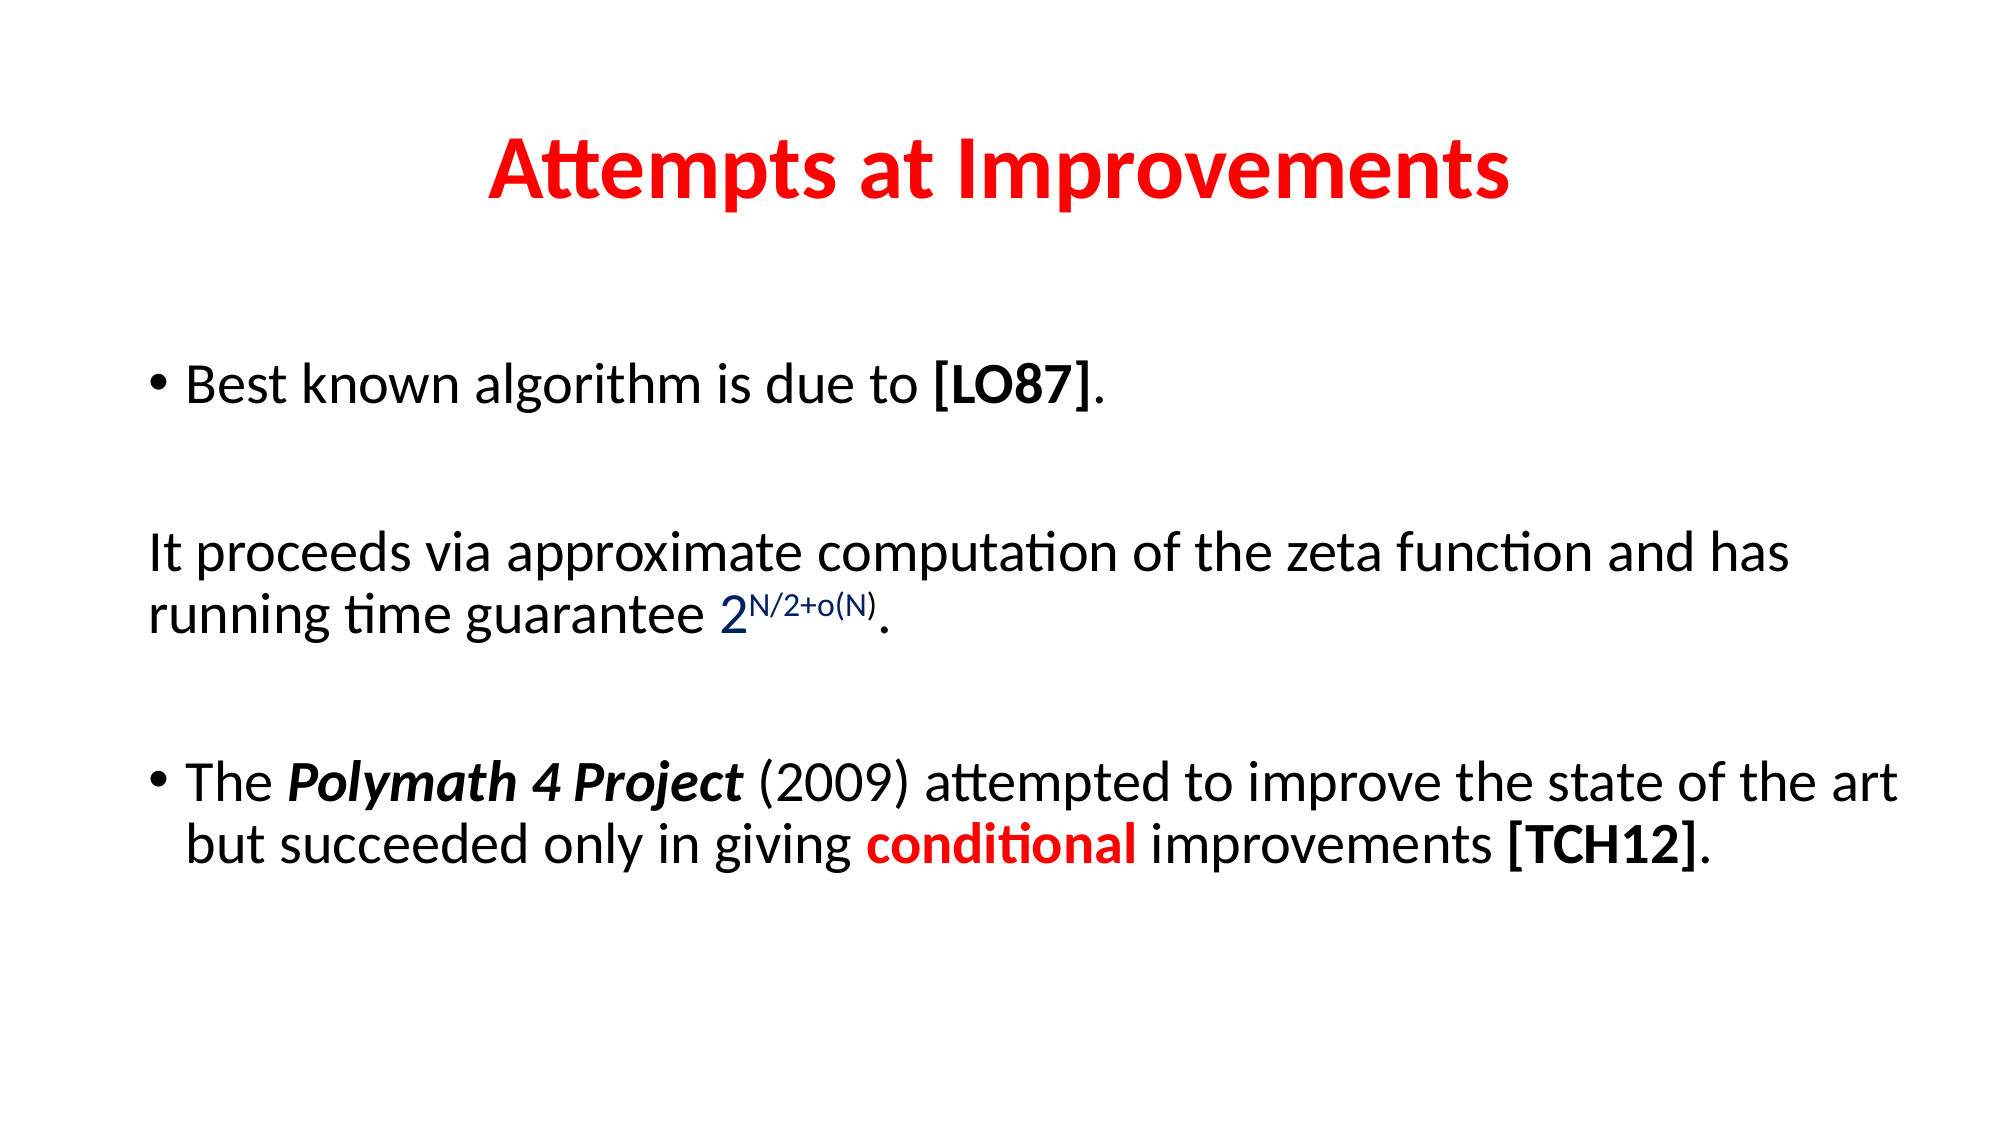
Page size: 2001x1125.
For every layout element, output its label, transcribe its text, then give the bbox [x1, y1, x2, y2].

title Attempts at Improvements [137, 59, 1863, 278]
list Best known algorithm is due to [LO87]. It proceeds via approximate computation of the zeta function and has running time guarantee 2N/2+o(N). The Polymath 4 Project (2009) attempted to improve the state of the art but succeeded only in giving conditional improvements [TCH12]. [133, 345, 1917, 1055]
